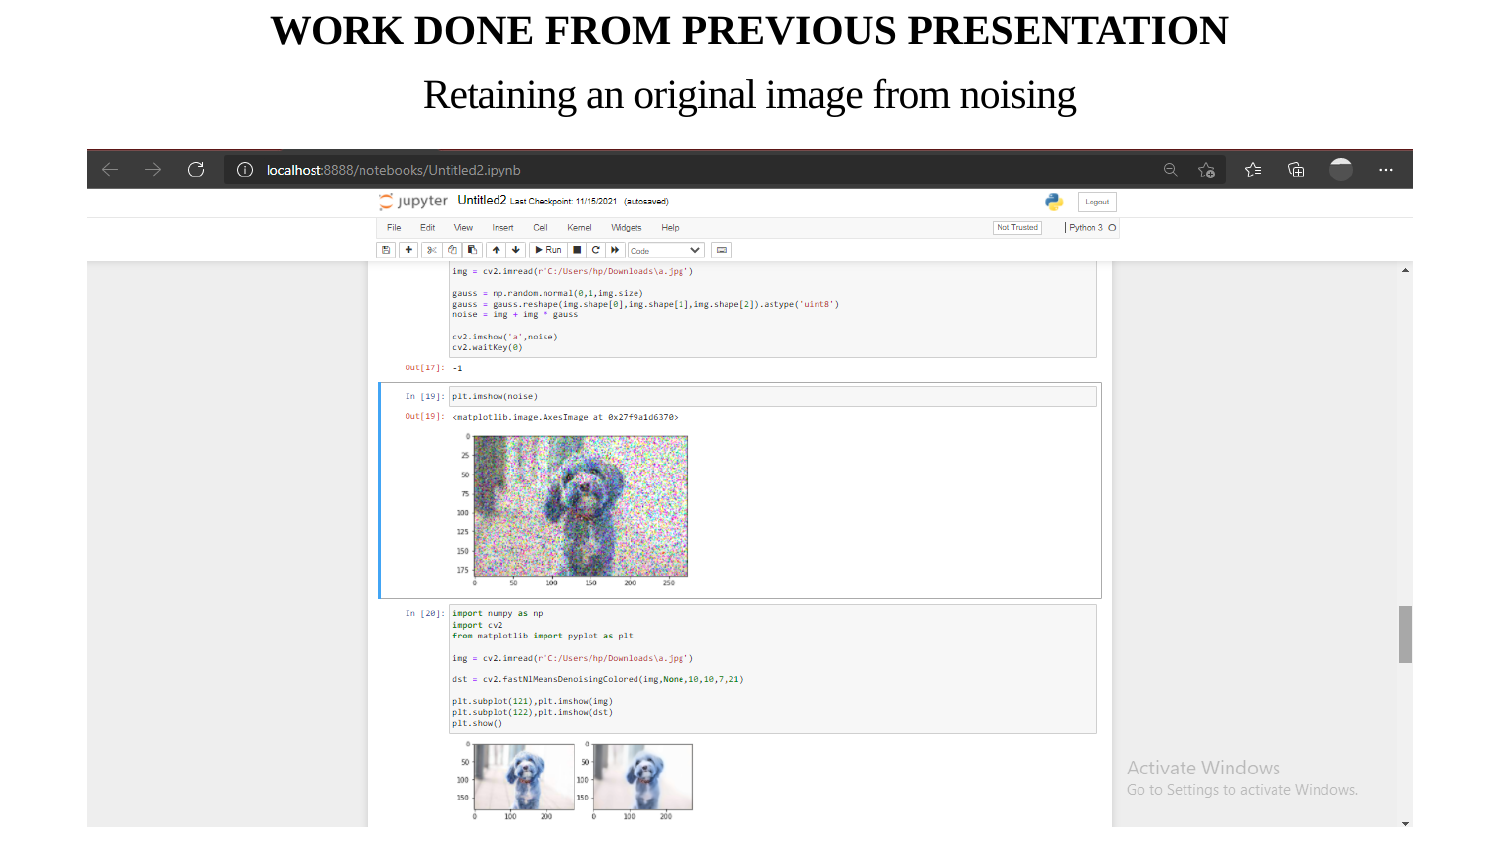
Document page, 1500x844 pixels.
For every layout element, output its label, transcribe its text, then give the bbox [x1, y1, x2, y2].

picture [87, 149, 1413, 827]
text_box Retaining an original image from noising [408, 59, 1092, 125]
text_box WORK DONE FROM PREVIOUS PRESENTATION [255, 0, 1245, 61]
